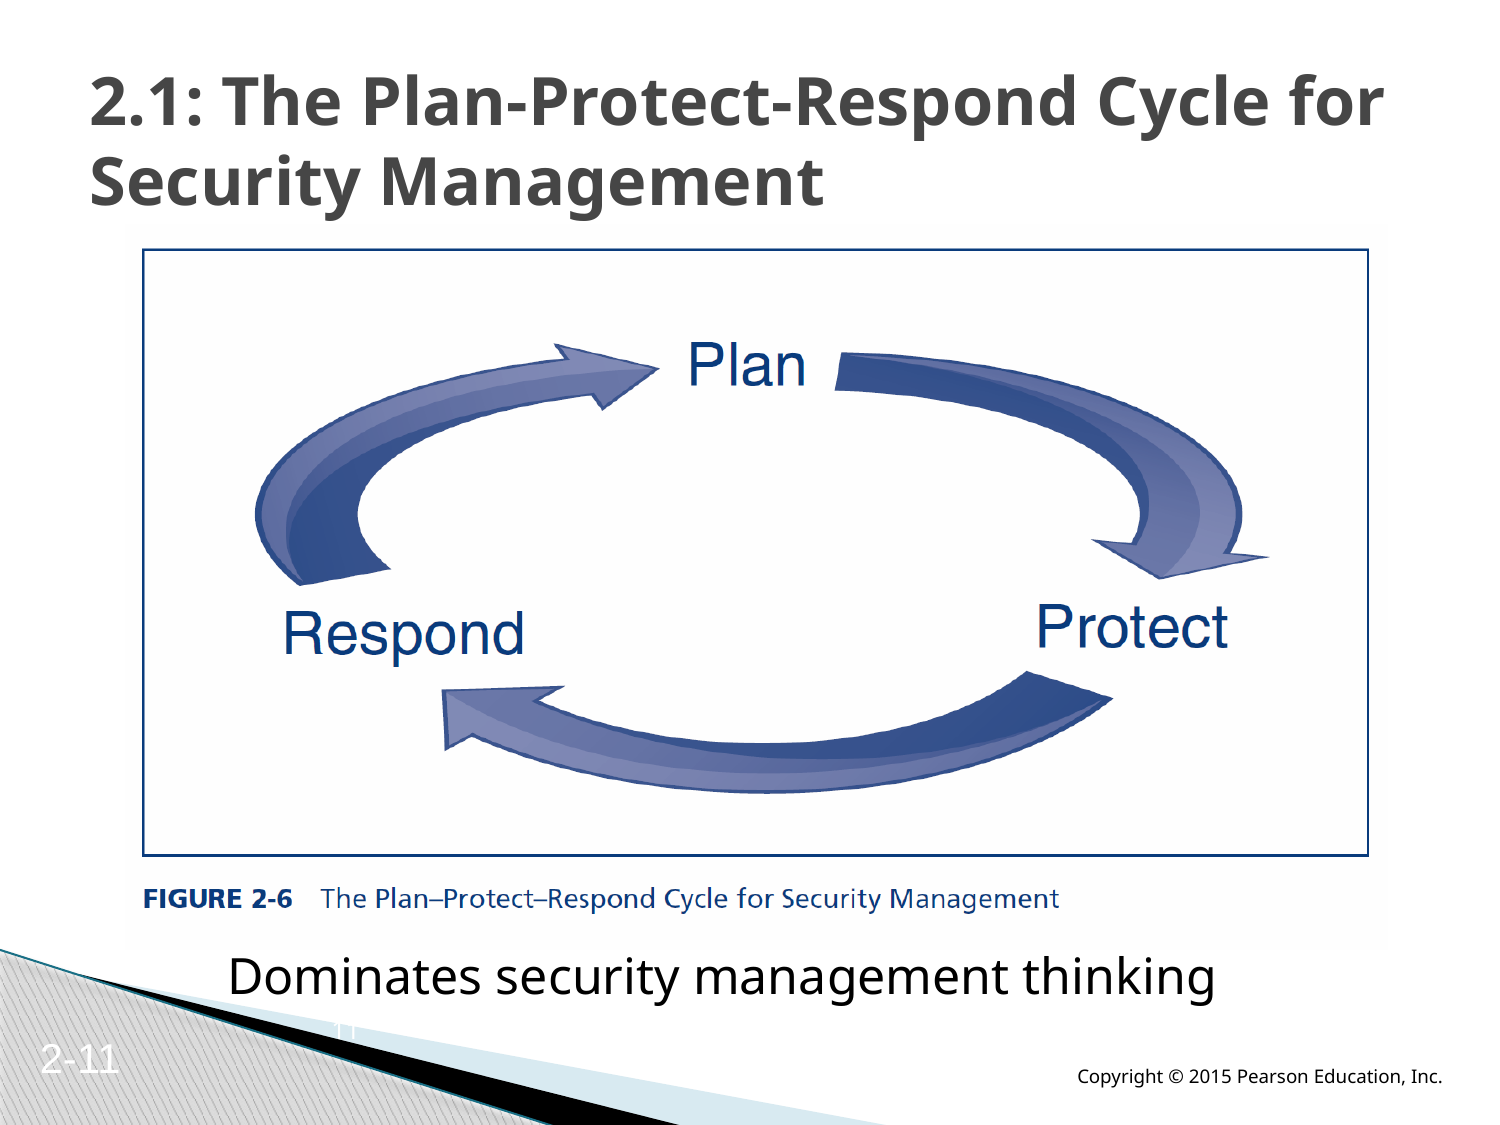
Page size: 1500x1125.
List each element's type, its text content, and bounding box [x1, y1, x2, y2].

slide_number 11 [200, 999, 375, 1063]
title 2.1: The Plan-Protect-Respond Cycle for Security Management [75, 45, 1425, 233]
picture [124, 224, 1388, 951]
text_box Dominates security management thinking [212, 962, 1300, 1013]
